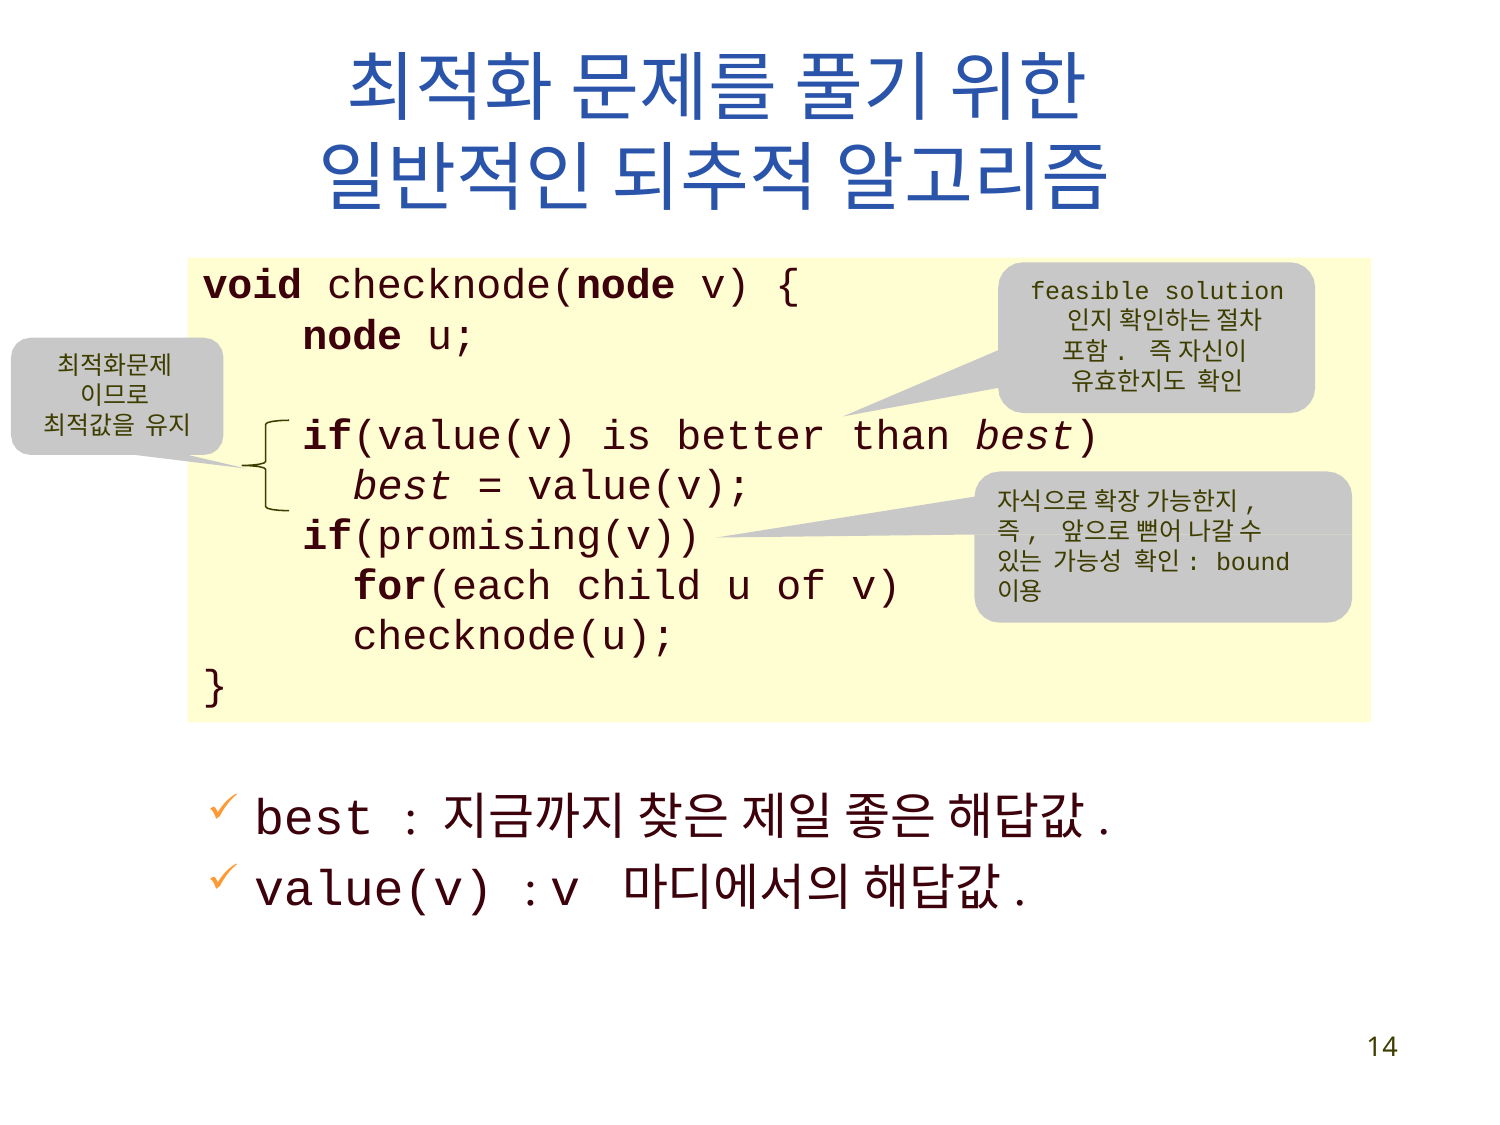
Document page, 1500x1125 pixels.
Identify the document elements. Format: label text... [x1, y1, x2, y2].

text_box if(value(v) is better than best) [300, 405, 1105, 458]
text_box feasible solution 인지 확인하는 절차 포함. 즉 자신이 유효한지도 확인 [1026, 272, 1288, 396]
text_box } best : 지금까지 찾은 제일 좋은 해답값. value(v) : v 마디에서의 해답값. [200, 655, 1128, 915]
text_box [842, 262, 1316, 417]
title 최적화 문제를 풀기 위한 일반적인 되추적 알고리즘 [316, 37, 1184, 228]
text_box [10, 337, 291, 512]
text_box best = value(v); if(promising(v)) for(each child u of v) checknode(u); [300, 455, 905, 655]
slide_number 12 [1360, 1035, 1404, 1125]
text_box [716, 471, 1353, 623]
text_box 자식으로 확장 가능한지, 즉, 앞으로 뻗어 나갈 수 있는 가능성 확인: bound 이용 [994, 483, 1310, 605]
text_box void checknode(node v) { node u; [200, 254, 805, 358]
text_box [187, 257, 1371, 723]
